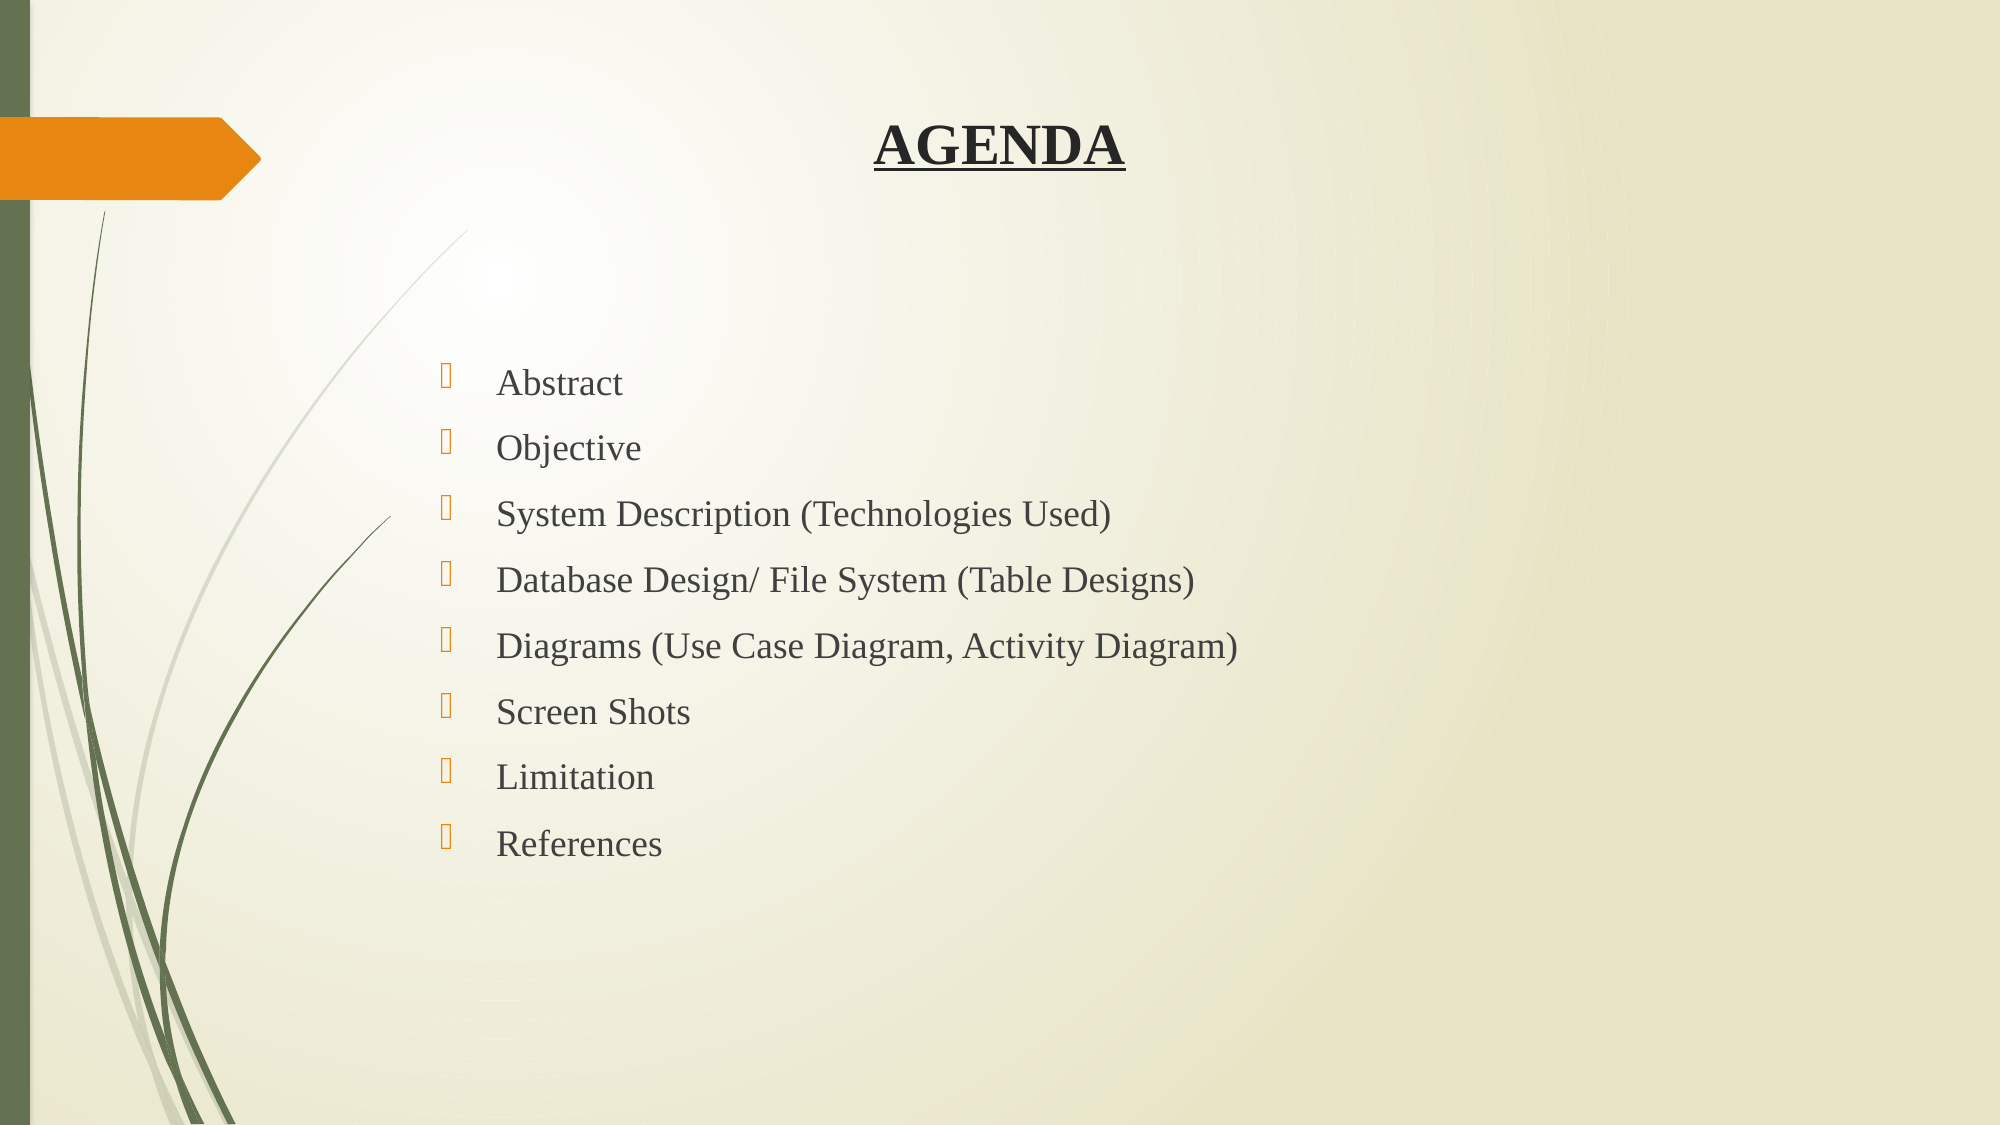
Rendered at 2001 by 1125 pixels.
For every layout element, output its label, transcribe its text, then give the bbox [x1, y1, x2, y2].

list Abstract Objective System Description (Technologies Used) Database Design/ File System (Table Designs) Diagrams (Use Case Diagram, Activity Diagram) Screen Shots Limitation References [424, 350, 1888, 970]
title AGENDA [269, 98, 1731, 309]
